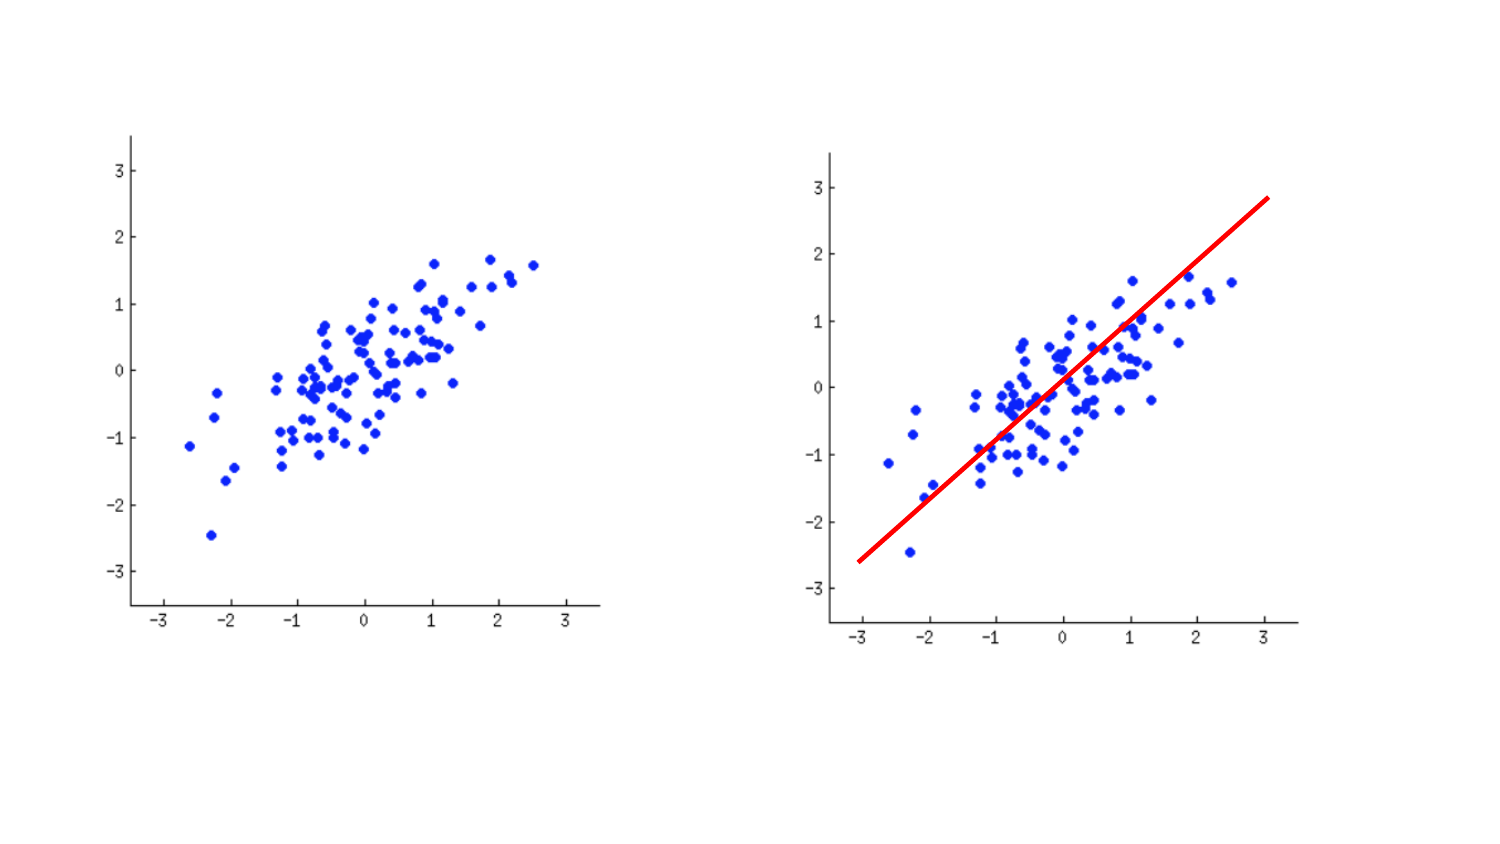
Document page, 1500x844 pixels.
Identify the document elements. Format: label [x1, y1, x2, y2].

text_box [857, 196, 1269, 563]
picture [749, 121, 1408, 693]
picture [51, 104, 709, 676]
